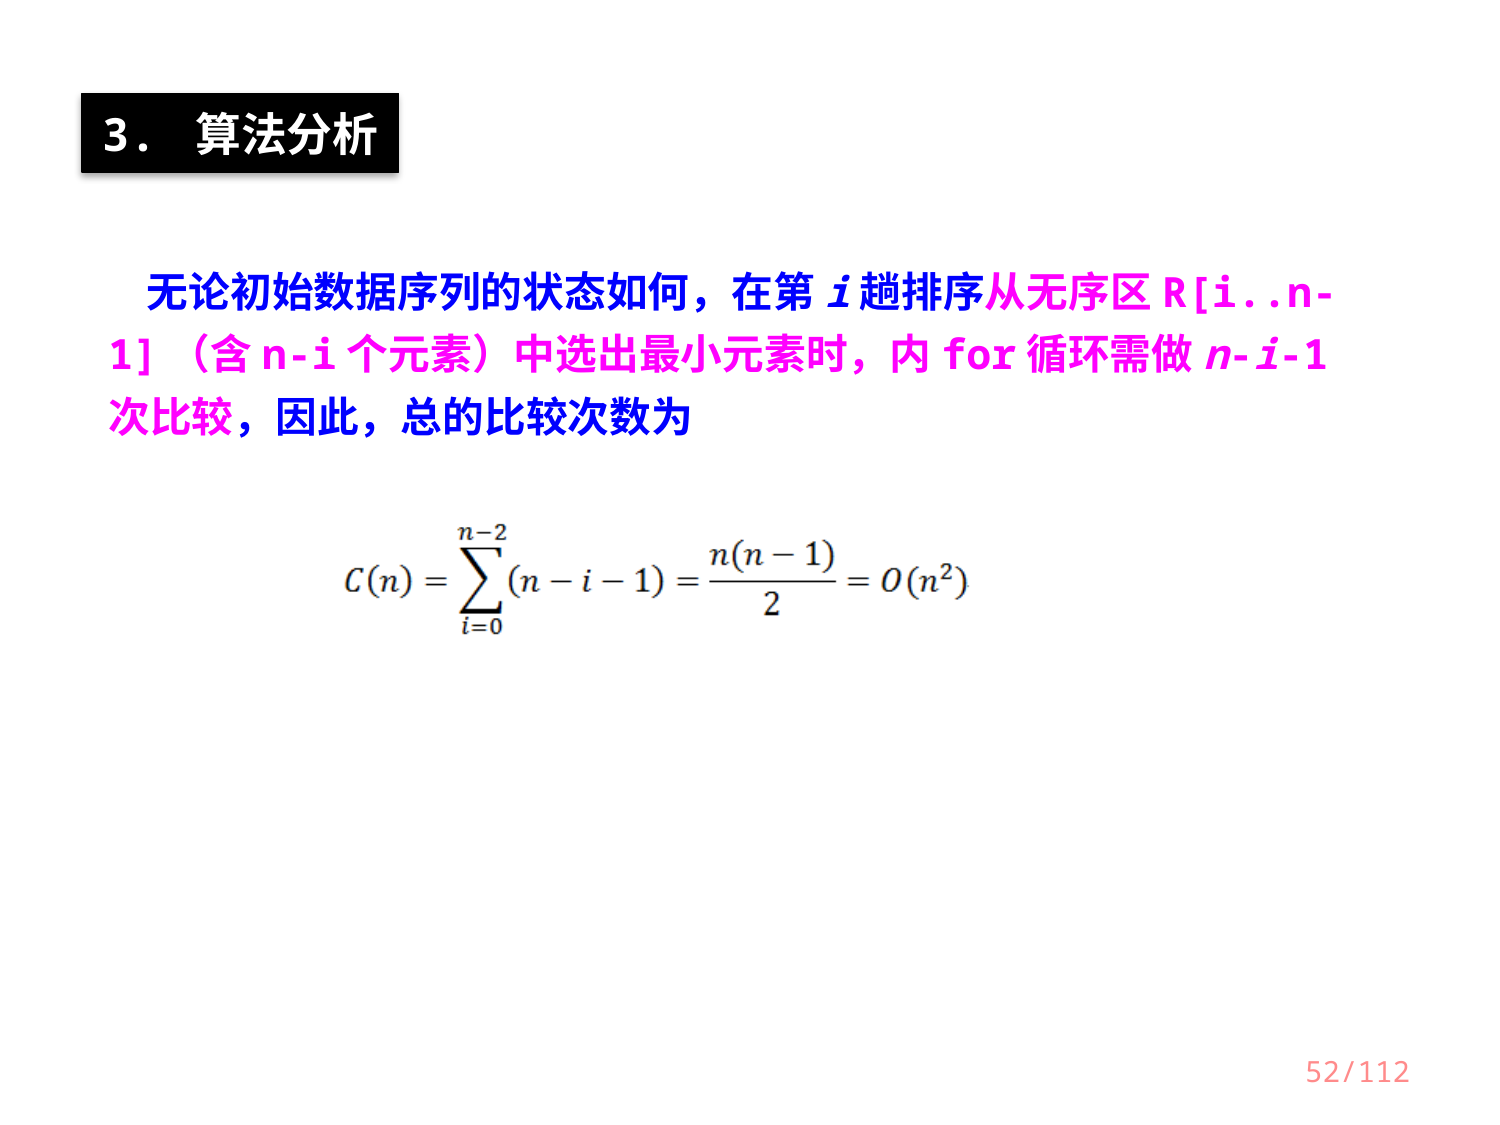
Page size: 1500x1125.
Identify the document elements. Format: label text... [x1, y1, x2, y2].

slide_number 52/112 [1242, 1042, 1425, 1103]
picture [327, 515, 988, 651]
text_box 无论初始数据序列的状态如何，在第i趟排序从无序区R[i..n-1]（含n-i个元素）中选出最小元素时，内for循环需做n-i-1次比较，因此，总的比较次数为 [93, 246, 1383, 449]
text_box 3. 算法分析 [81, 93, 399, 173]
